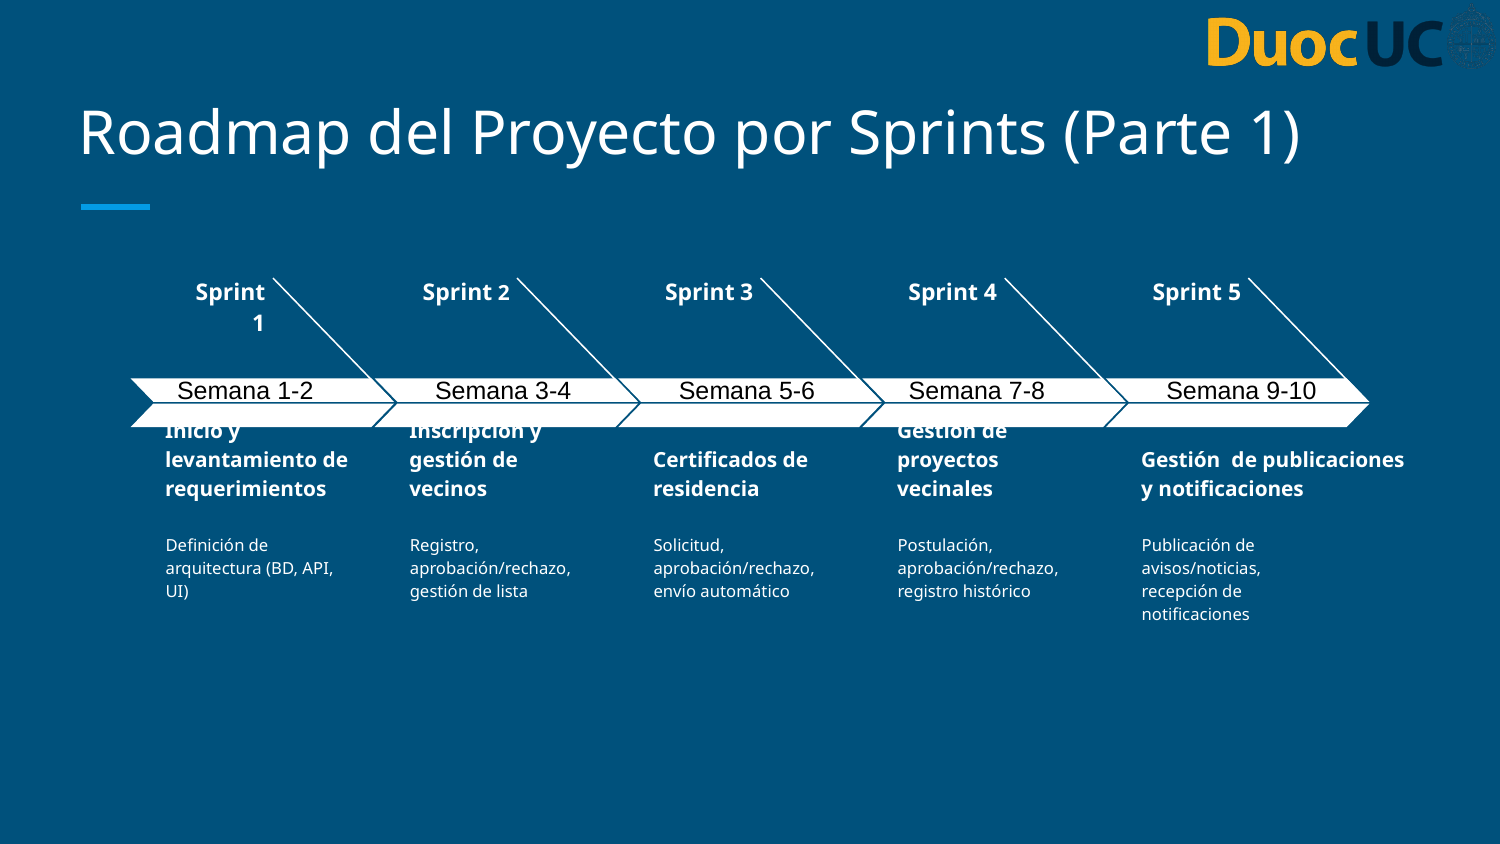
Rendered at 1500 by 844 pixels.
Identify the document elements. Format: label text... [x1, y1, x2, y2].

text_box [374, 257, 616, 639]
title Roadmap del Proyecto por Sprints (Parte 1) [63, 75, 1437, 188]
picture [1291, 31, 1325, 66]
picture [1330, 31, 1356, 66]
picture [1409, 21, 1442, 66]
picture [1368, 22, 1403, 66]
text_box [130, 257, 373, 639]
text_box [862, 257, 1104, 639]
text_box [1105, 257, 1427, 639]
picture [1254, 32, 1286, 66]
picture [1209, 18, 1249, 65]
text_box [617, 257, 861, 639]
